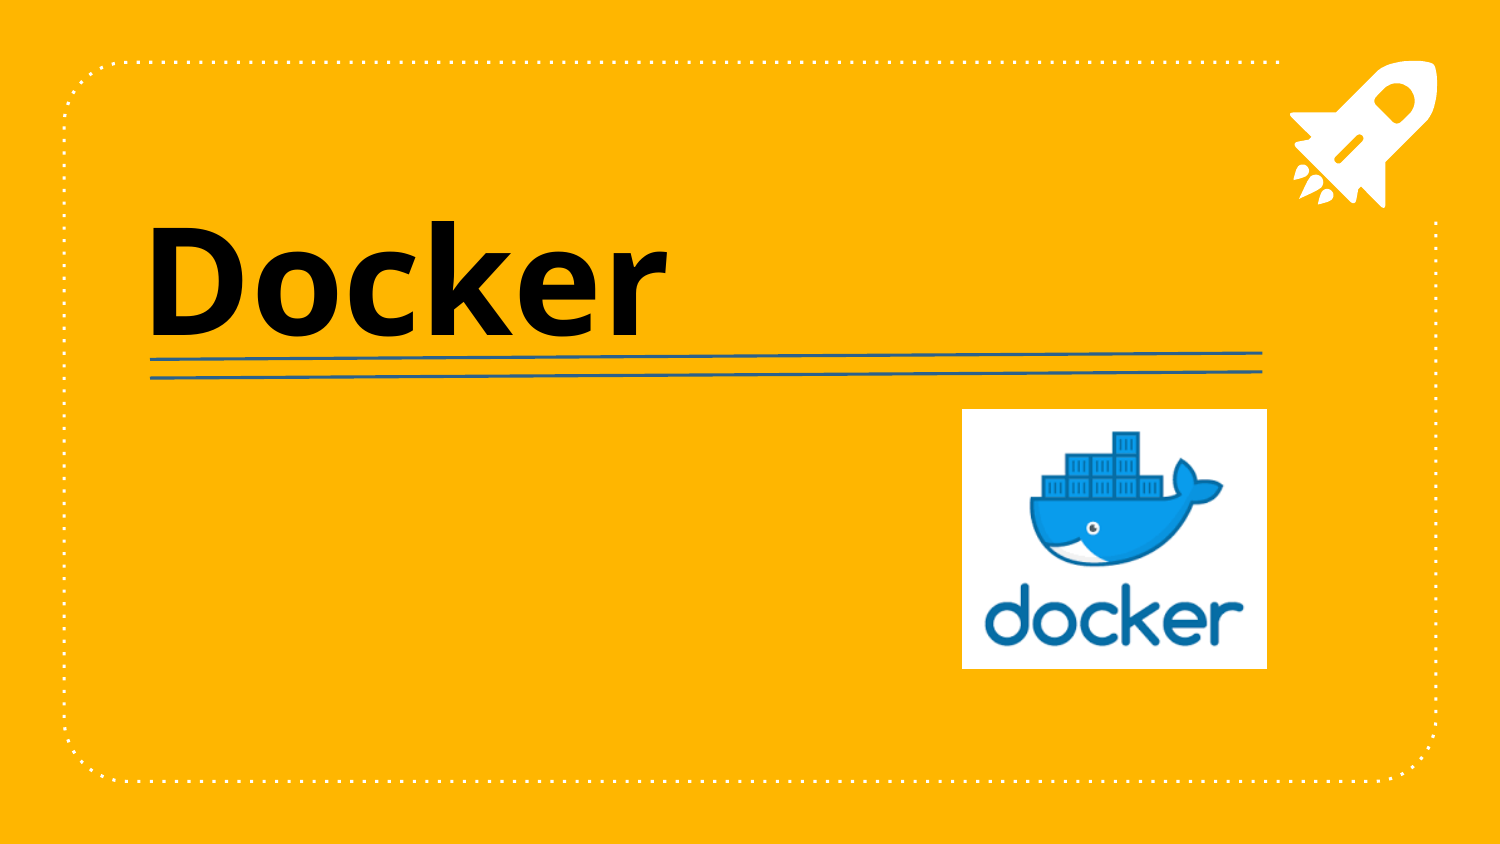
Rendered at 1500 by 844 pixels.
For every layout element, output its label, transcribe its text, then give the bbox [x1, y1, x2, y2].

picture [962, 409, 1267, 669]
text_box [1289, 60, 1438, 209]
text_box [149, 371, 1263, 379]
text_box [149, 352, 1263, 360]
title Docker [125, 190, 688, 381]
